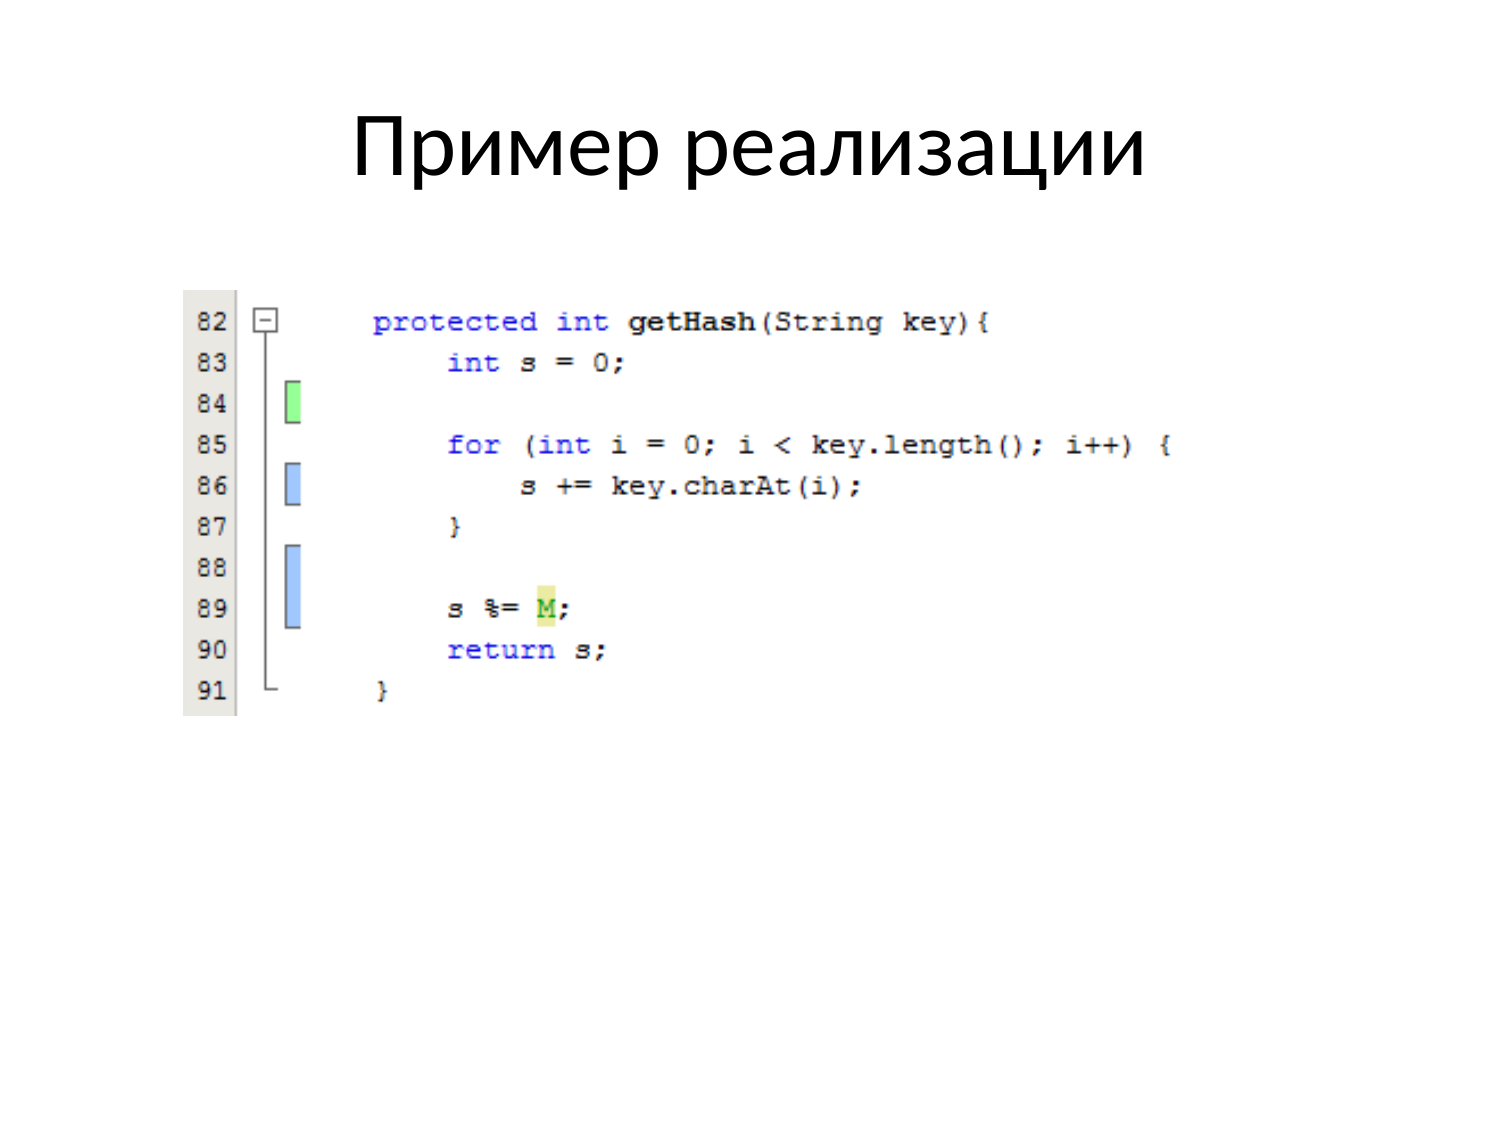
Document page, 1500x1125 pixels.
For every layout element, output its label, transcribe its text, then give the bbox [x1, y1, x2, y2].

picture [182, 290, 1209, 717]
title Пример реализации [75, 45, 1425, 233]
